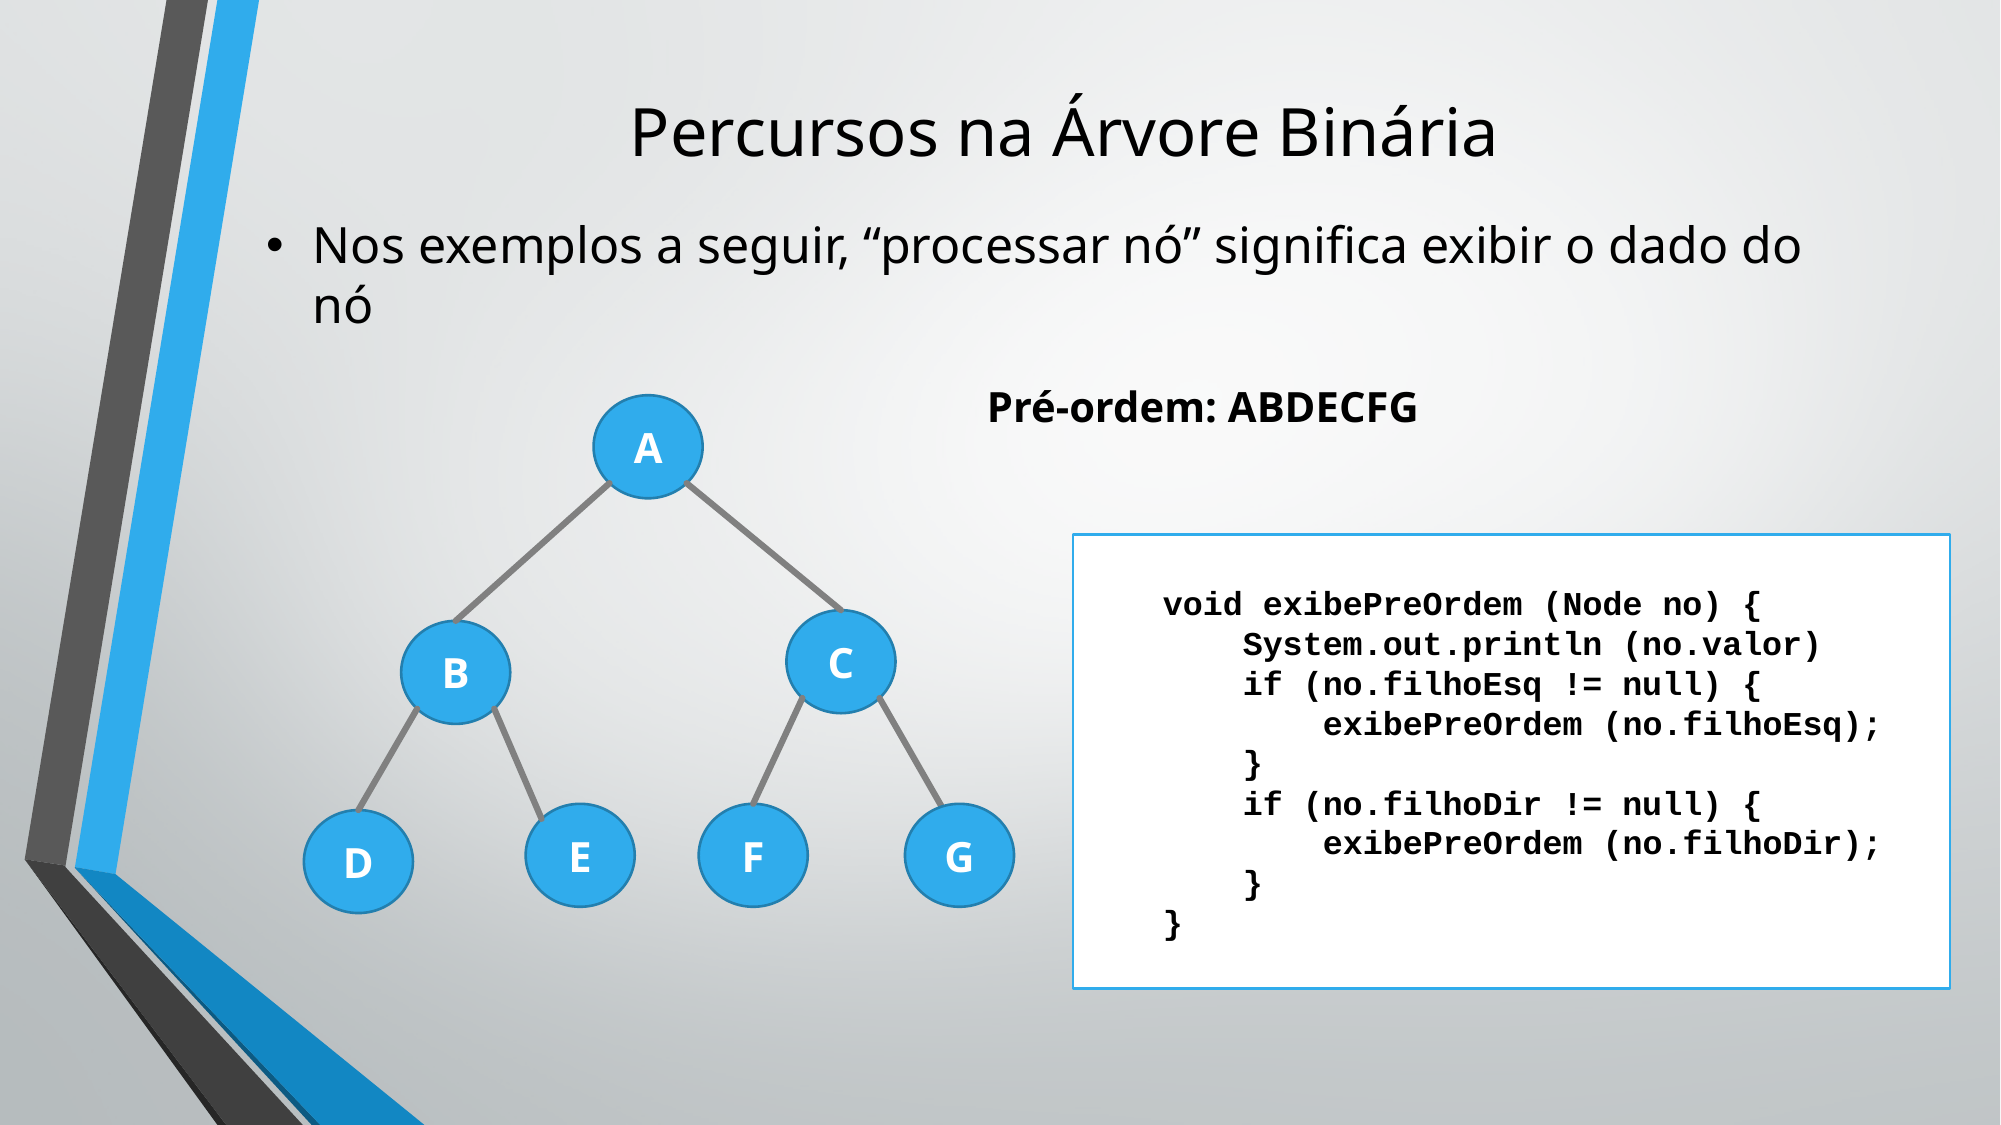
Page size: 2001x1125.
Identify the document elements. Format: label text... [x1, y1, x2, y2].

text_box E [524, 802, 637, 909]
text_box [752, 697, 803, 804]
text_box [358, 708, 418, 811]
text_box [686, 482, 842, 611]
text_box Nos exemplos a seguir, “processar nó” significa exibir o dado do nó [251, 206, 1885, 452]
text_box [494, 708, 542, 820]
text_box Pré-ordem: ABDECFG [972, 373, 1445, 439]
text_box C [785, 608, 897, 715]
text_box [455, 482, 610, 622]
text_box G [903, 802, 1016, 909]
text_box void exibePreOrdem (Node no) { System.out.println (no.valor) if (no.filhoEsq != null) { exibePreOrdem (no.filhoEsq); } if (no.filhoDir != null) { exibePreOrdem (no.filhoDir); } } [1072, 533, 1951, 990]
text_box B [399, 619, 512, 726]
title Percursos na Árvore Binária [243, 0, 1887, 274]
list [132, 447, 1465, 975]
text_box D [302, 808, 415, 915]
text_box A [592, 393, 704, 500]
text_box F [697, 802, 810, 909]
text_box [879, 697, 946, 814]
